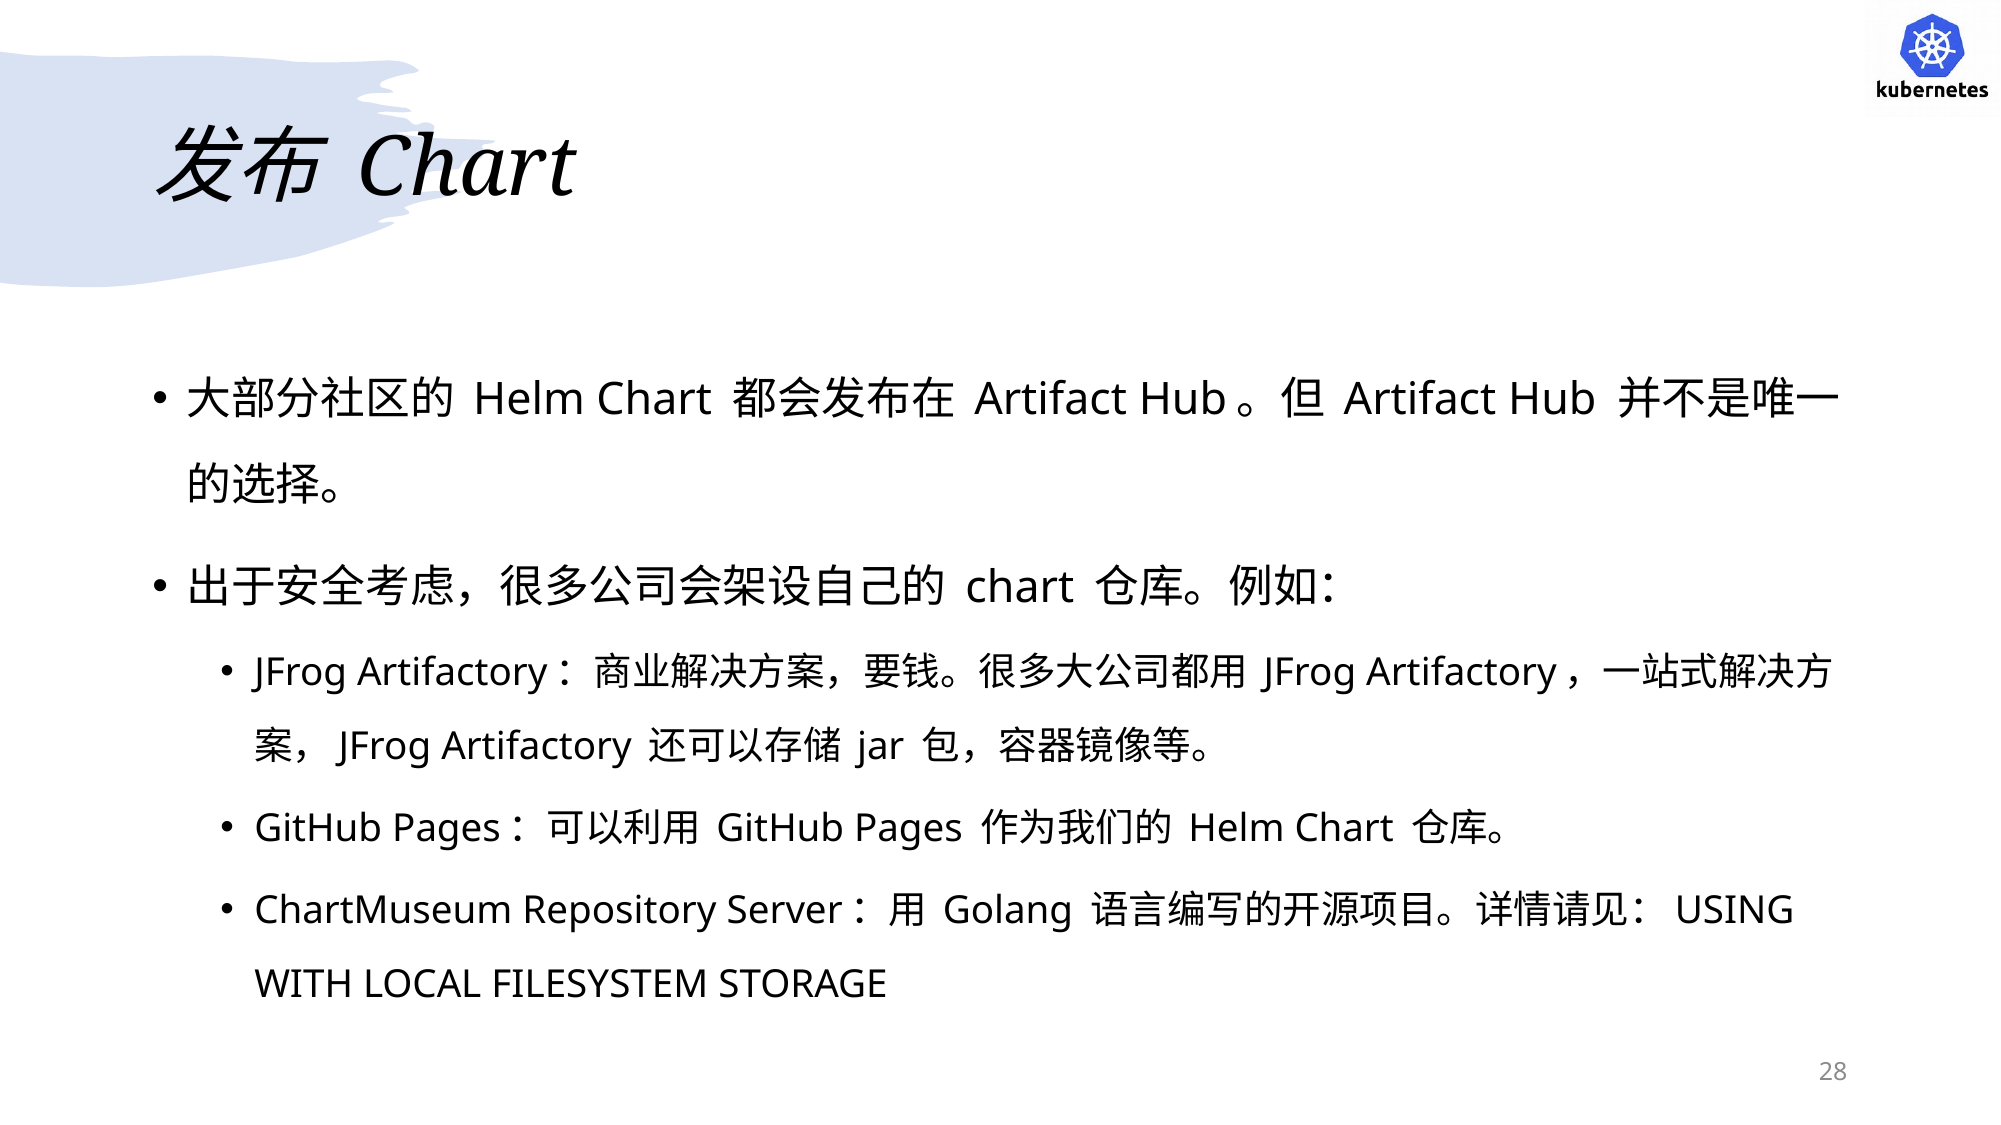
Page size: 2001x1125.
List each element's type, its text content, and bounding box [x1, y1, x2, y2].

list 大部分社区的 Helm Chart 都会发布在 Artifact Hub。但 Artifact Hub 并不是唯一的选择。 出于安全考虑，很多公司会架设自己的 chart 仓库。例如： JFrog Artifactory：商业解决方案，要钱。很多大公司都用 JFrog Artifactory，一站式解决方案，JFrog Artifactory 还可以存储 jar 包，容器镜像等。 GitHub Pages：可以利用 GitHub Pages 作为我们的 Helm Chart 仓库。 ChartMuseum Repository Server：用 Golang 语言编写的开源项目。详情请见：USING WITH LOCAL FILESYSTEM STORAGE [137, 329, 1863, 1013]
picture [1864, 0, 2000, 117]
title 发布 Chart [137, 59, 1863, 278]
slide_number 28 [1412, 1042, 1863, 1103]
